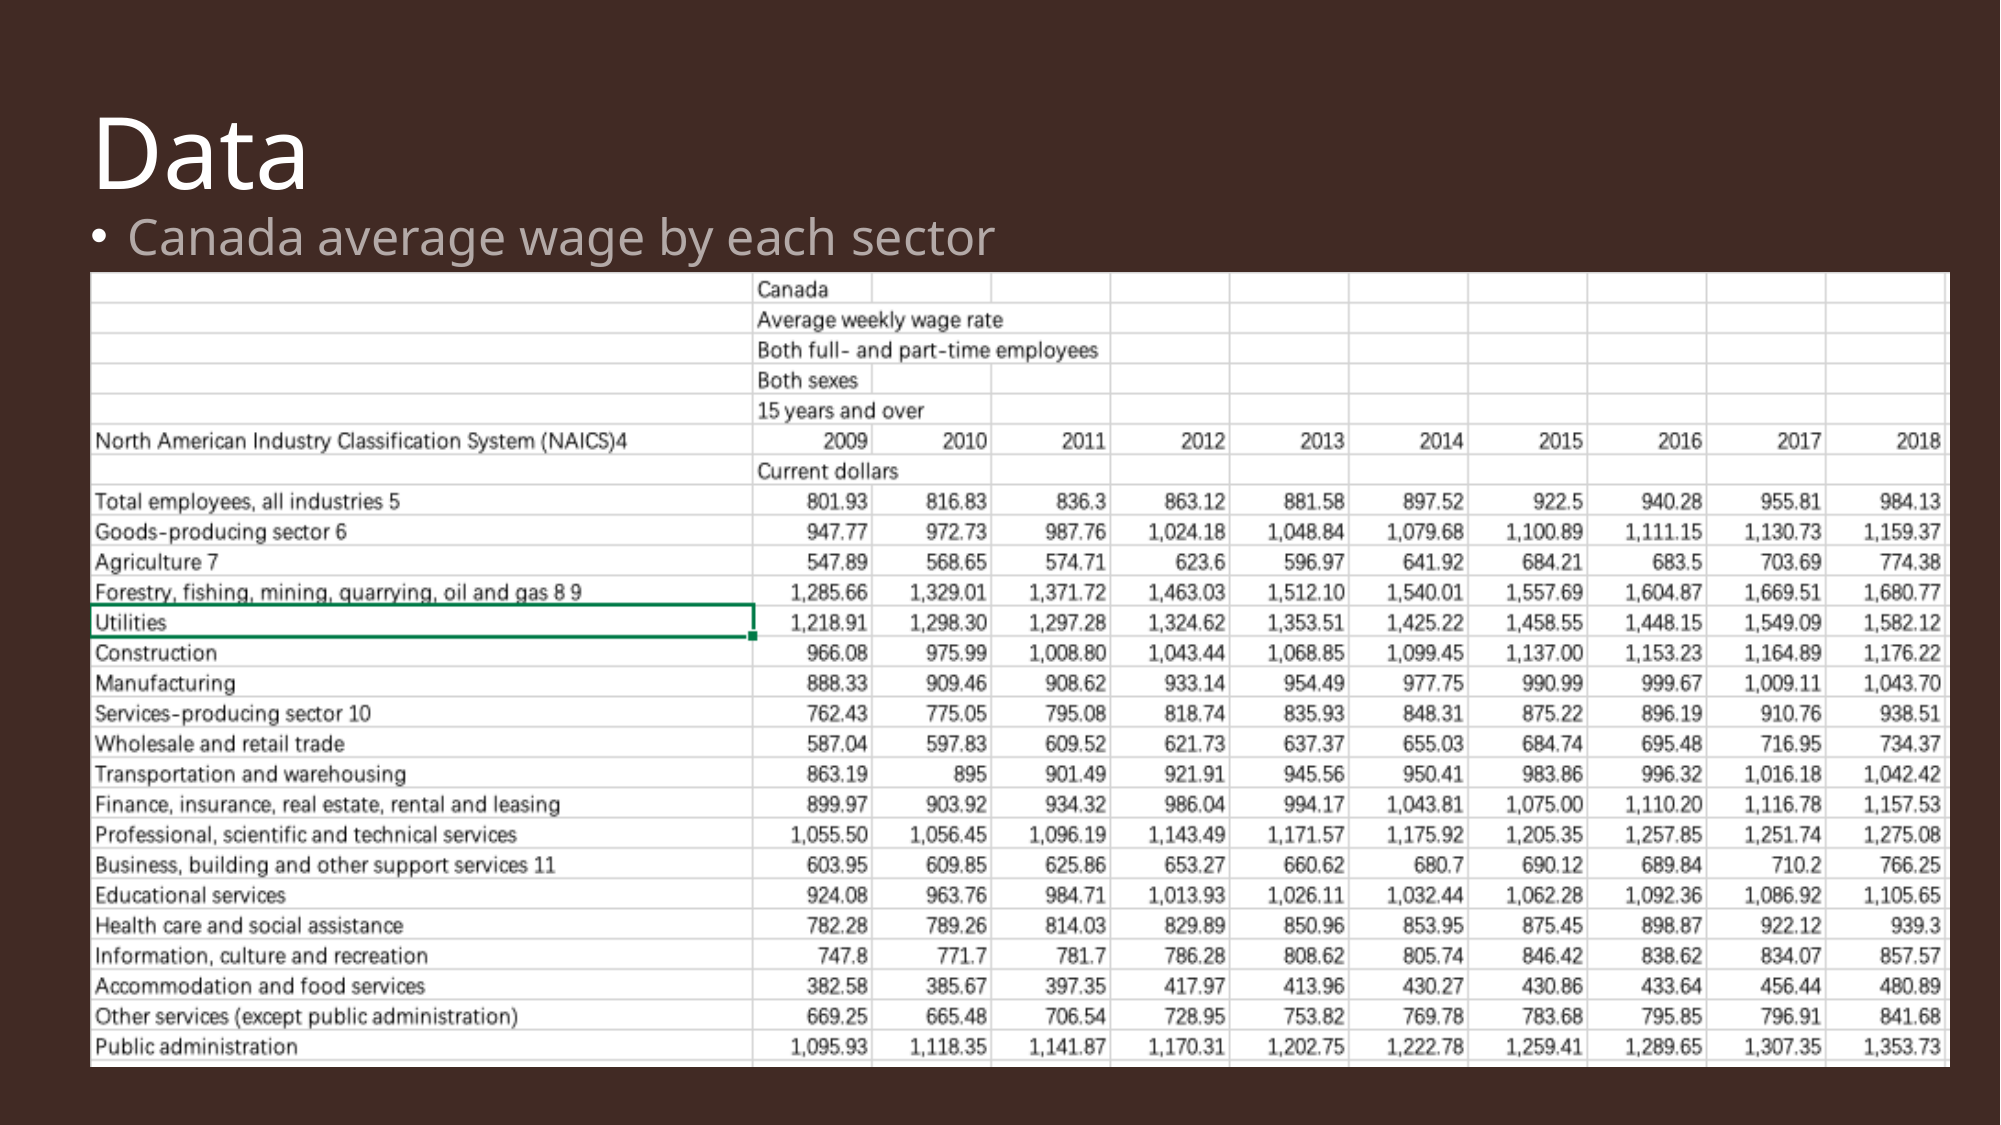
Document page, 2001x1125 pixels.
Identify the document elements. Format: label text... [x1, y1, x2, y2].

title Data [90, 90, 1910, 199]
list Canada average wage by each sector [90, 199, 1910, 272]
picture [90, 272, 1950, 1067]
